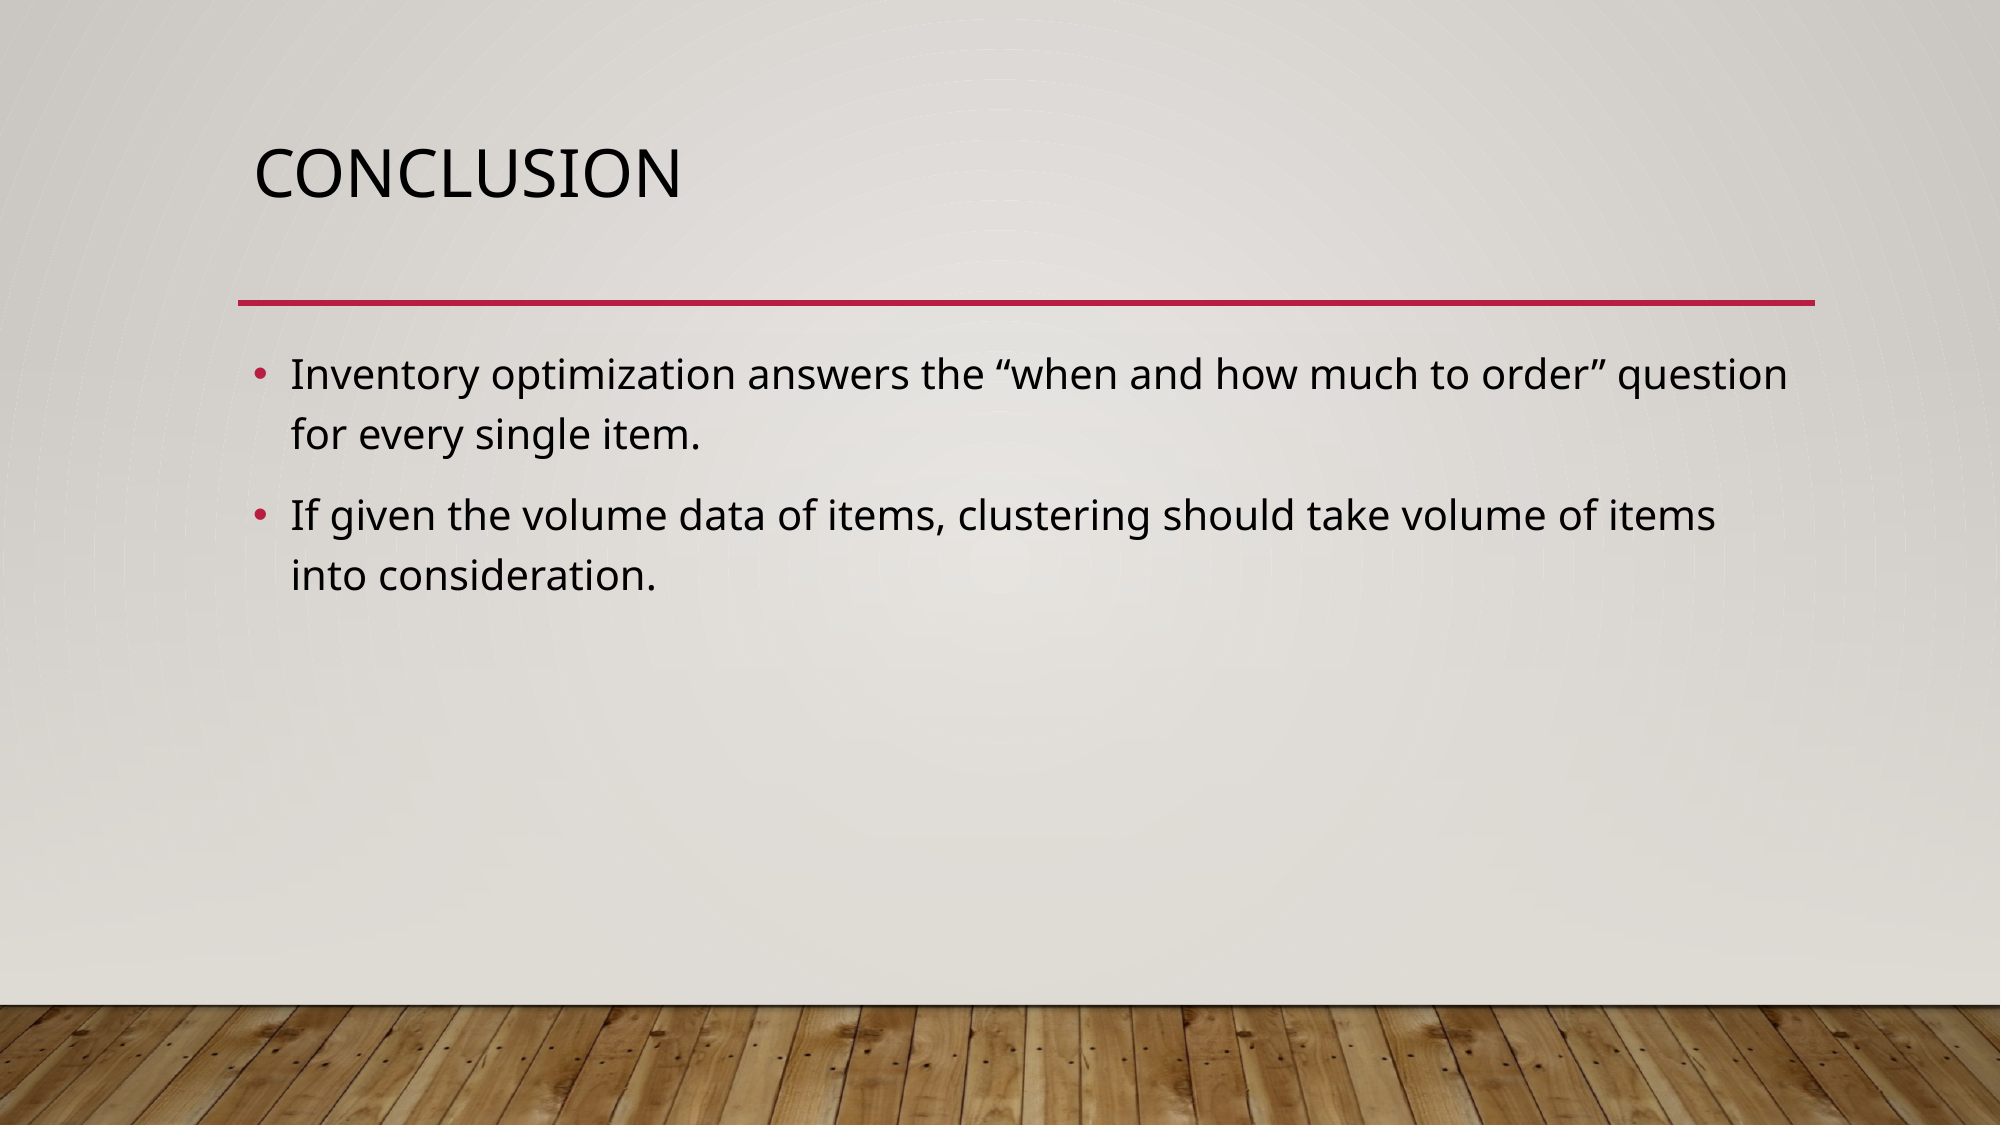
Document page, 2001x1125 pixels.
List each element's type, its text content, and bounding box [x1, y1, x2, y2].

title Conclusion [238, 131, 1814, 305]
list Inventory optimization answers the “when and how much to order” question for every single item. If given the volume data of items, clustering should take volume of items into consideration. [238, 330, 1814, 897]
picture [0, 1005, 2000, 1125]
